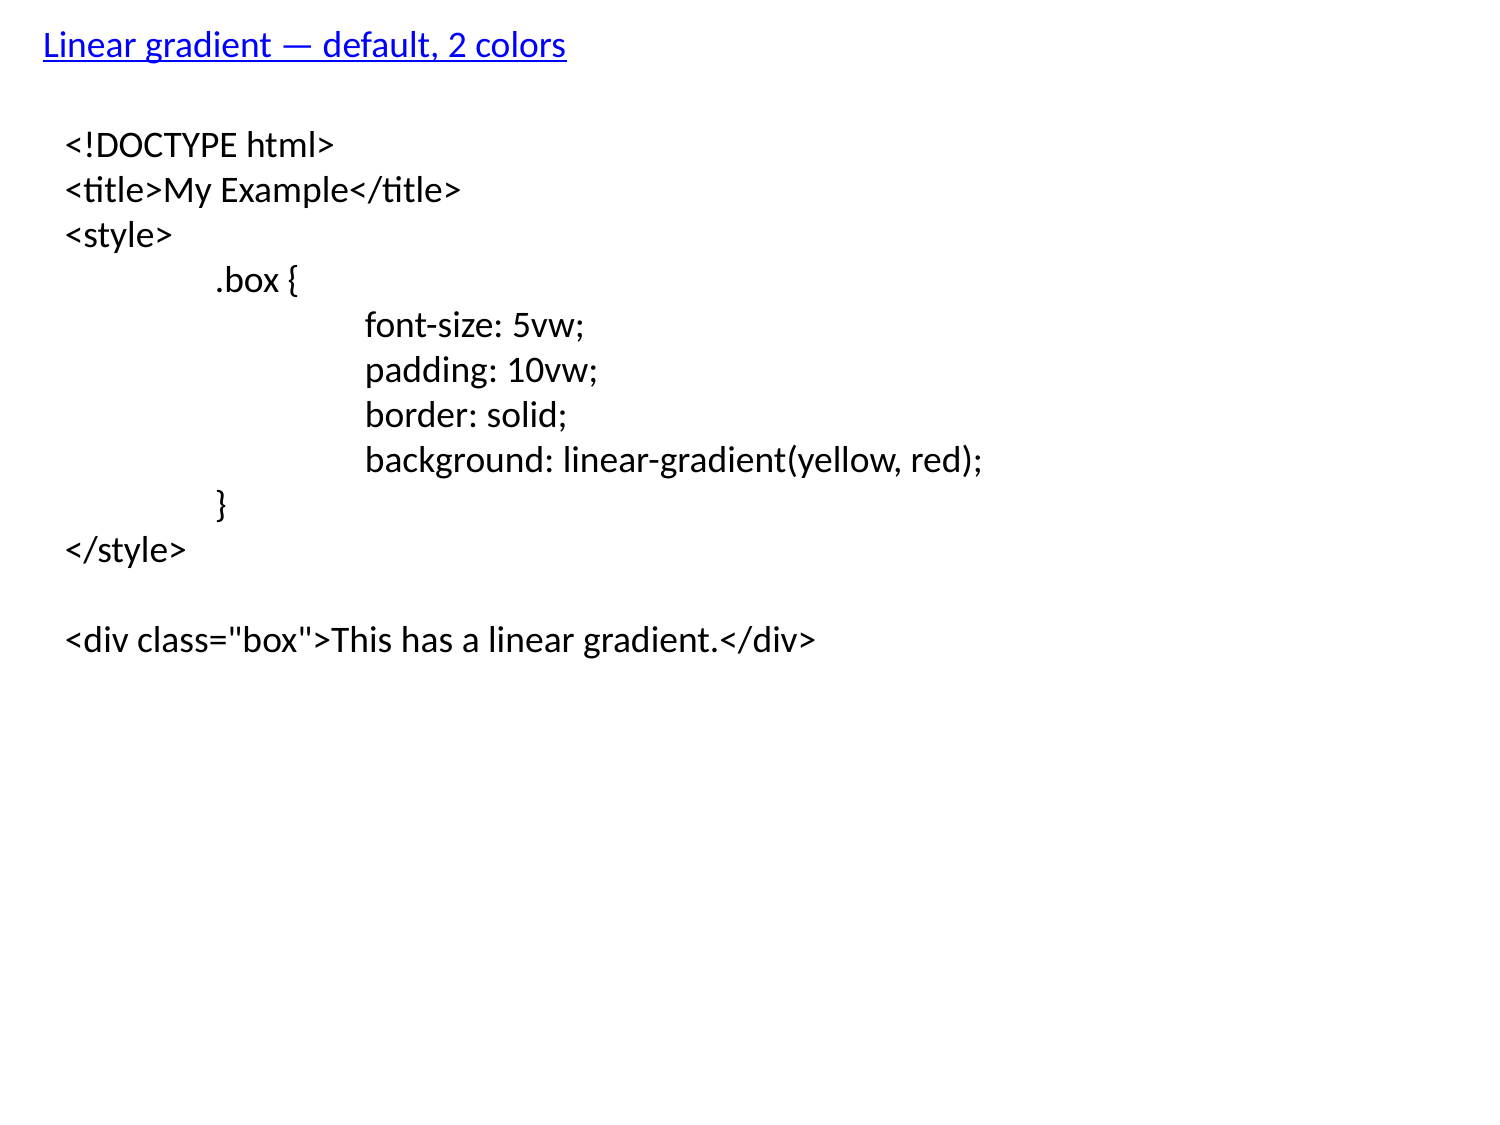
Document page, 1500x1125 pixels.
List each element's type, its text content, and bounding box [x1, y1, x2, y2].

text_box <!DOCTYPE html> <title>My Example</title> <style> .box { font-size: 5vw; padding: 10vw; border: solid; background: linear-gradient(yellow, red); } </style> <div class="box">This has a linear gradient.</div> [49, 112, 1250, 668]
text_box Linear gradient — default, 2 colors [28, 12, 582, 73]
